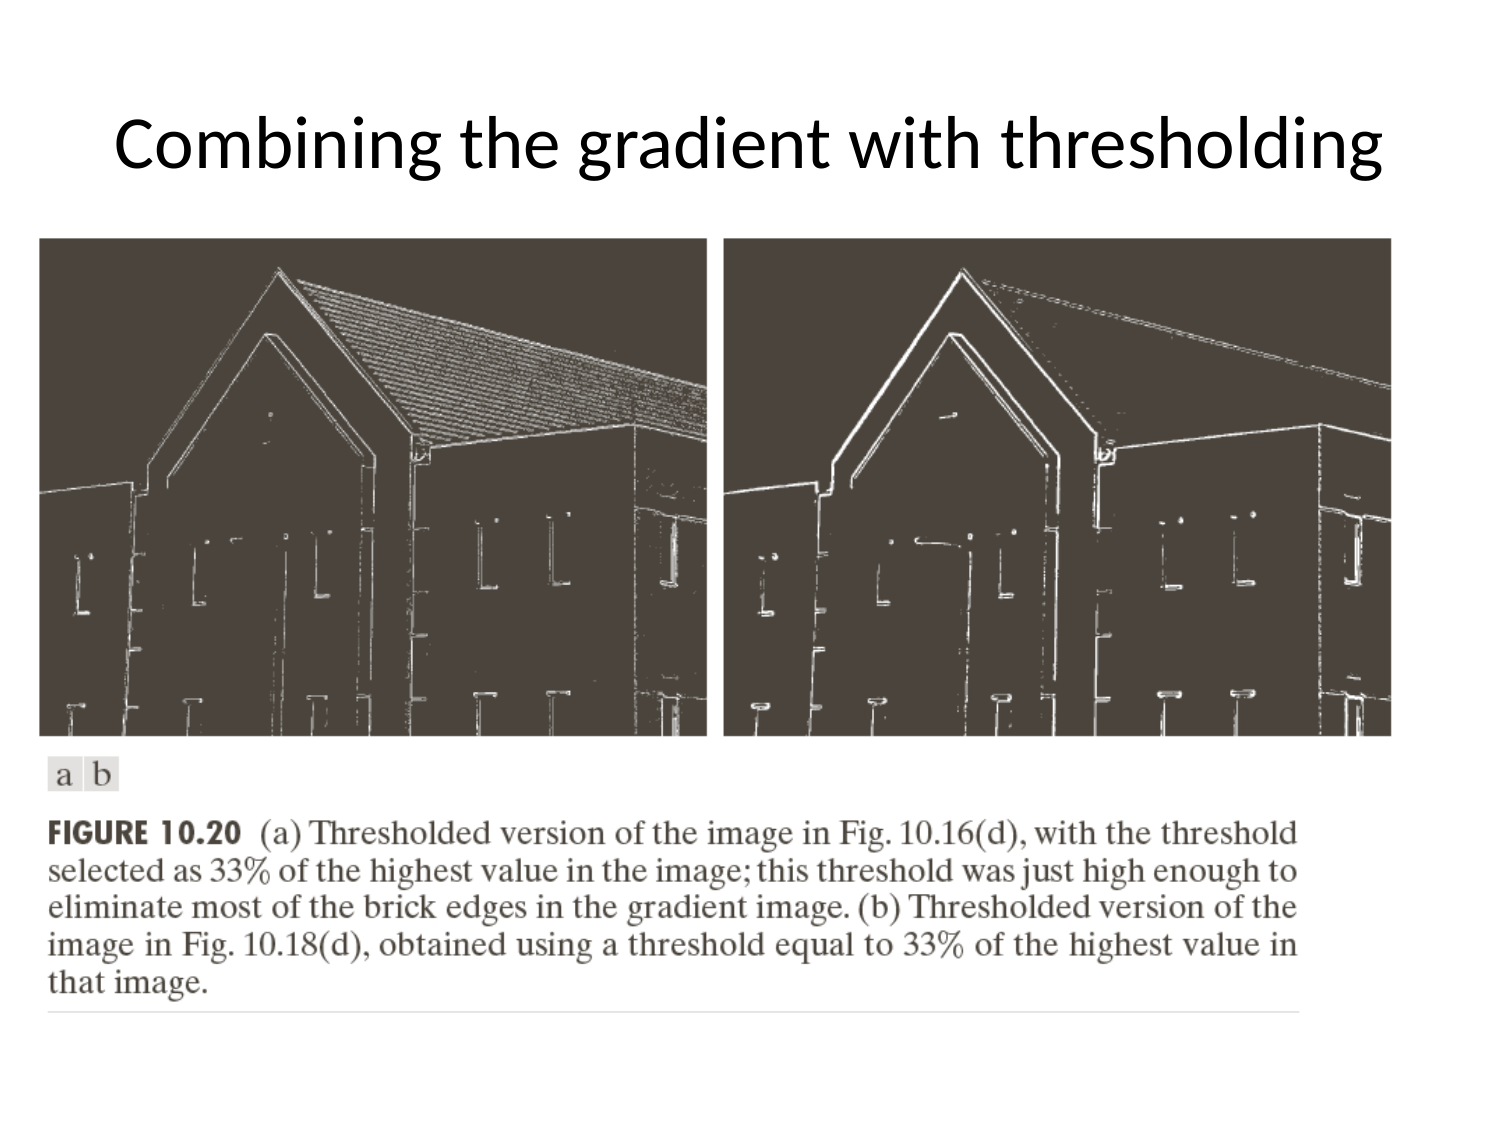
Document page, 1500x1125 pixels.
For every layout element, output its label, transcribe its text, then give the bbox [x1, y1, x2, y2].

title Combining the gradient with thresholding [75, 45, 1425, 233]
picture [29, 231, 1401, 1024]
